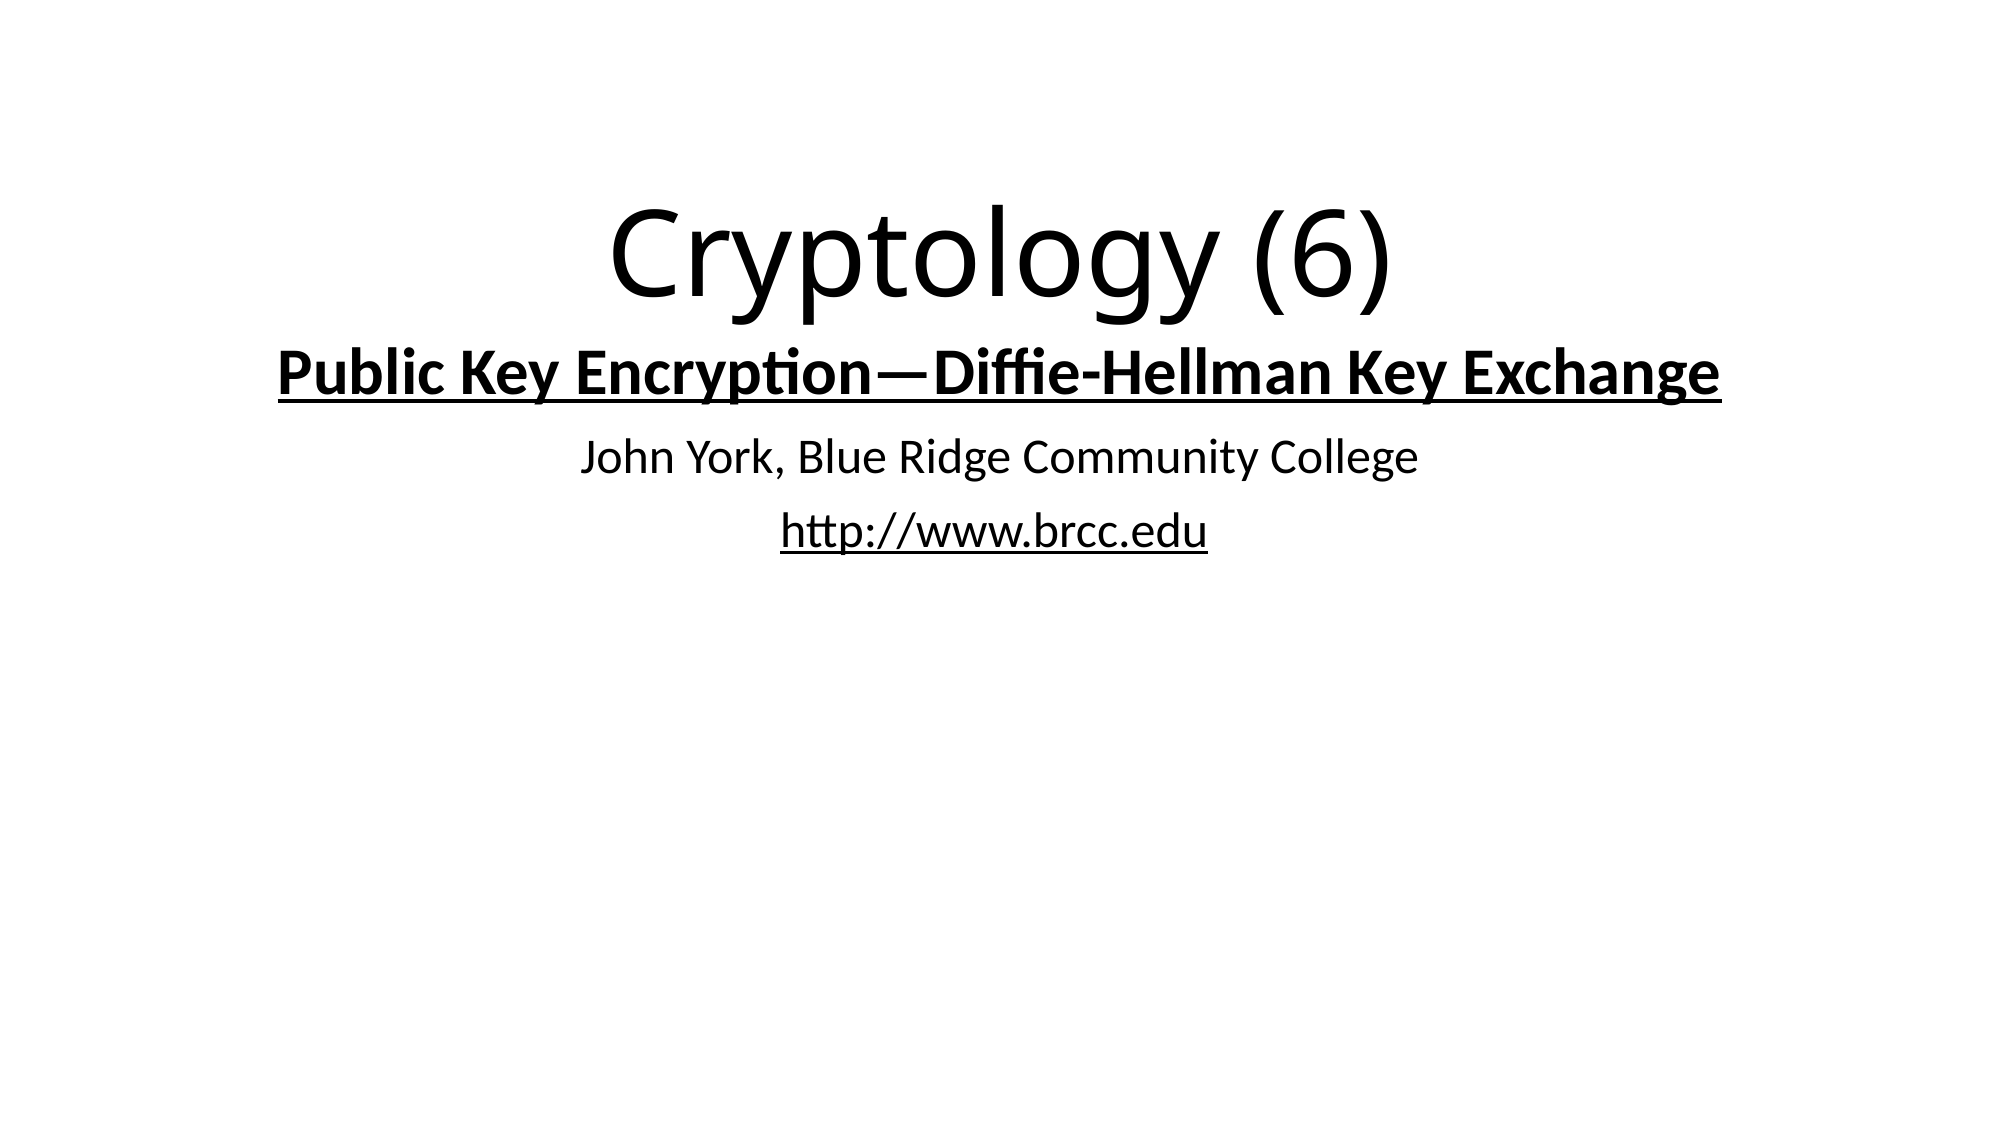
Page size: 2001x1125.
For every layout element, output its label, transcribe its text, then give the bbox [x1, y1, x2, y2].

subtitle Public Key Encryption—Diffie-Hellman Key Exchange John York, Blue Ridge Community College http://www.brcc.edu [249, 329, 1750, 941]
title Cryptology (6) [249, 184, 1750, 329]
